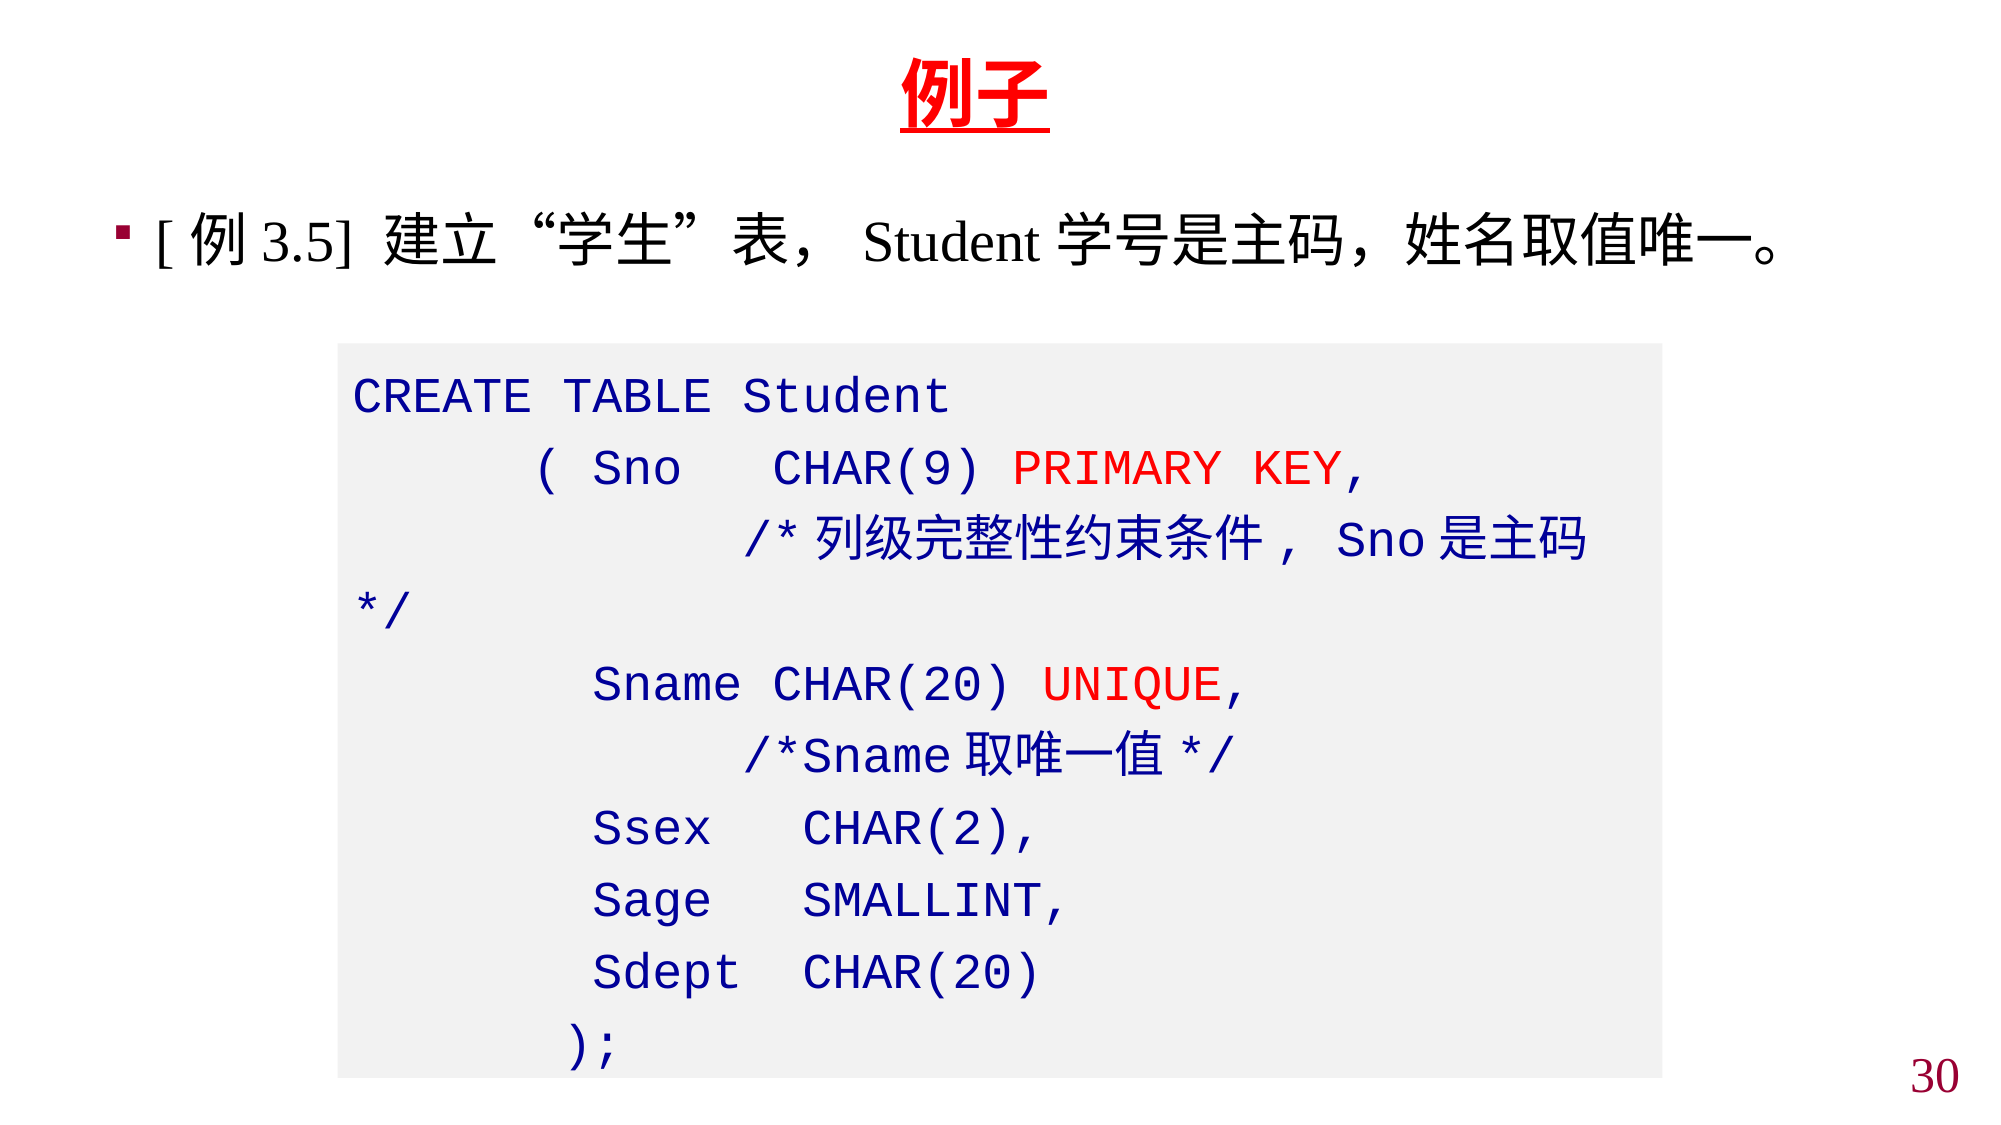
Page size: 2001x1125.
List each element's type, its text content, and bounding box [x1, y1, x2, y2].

title 例子 [12, 29, 1938, 154]
list [例3.5] 建立“学生”表，Student学号是主码，姓名取值唯一。 [97, 174, 1903, 1073]
slide_number 29 [1550, 1048, 1975, 1096]
text_box CREATE TABLE Student ( Sno CHAR(9) PRIMARY KEY, /*列级完整性约束条件, Sno是主码*/ Sname CHAR(20) UNIQUE, /*Sname取唯一值*/ Ssex CHAR(2), Sage SMALLINT, Sdept CHAR(20) ); [337, 343, 1663, 1078]
